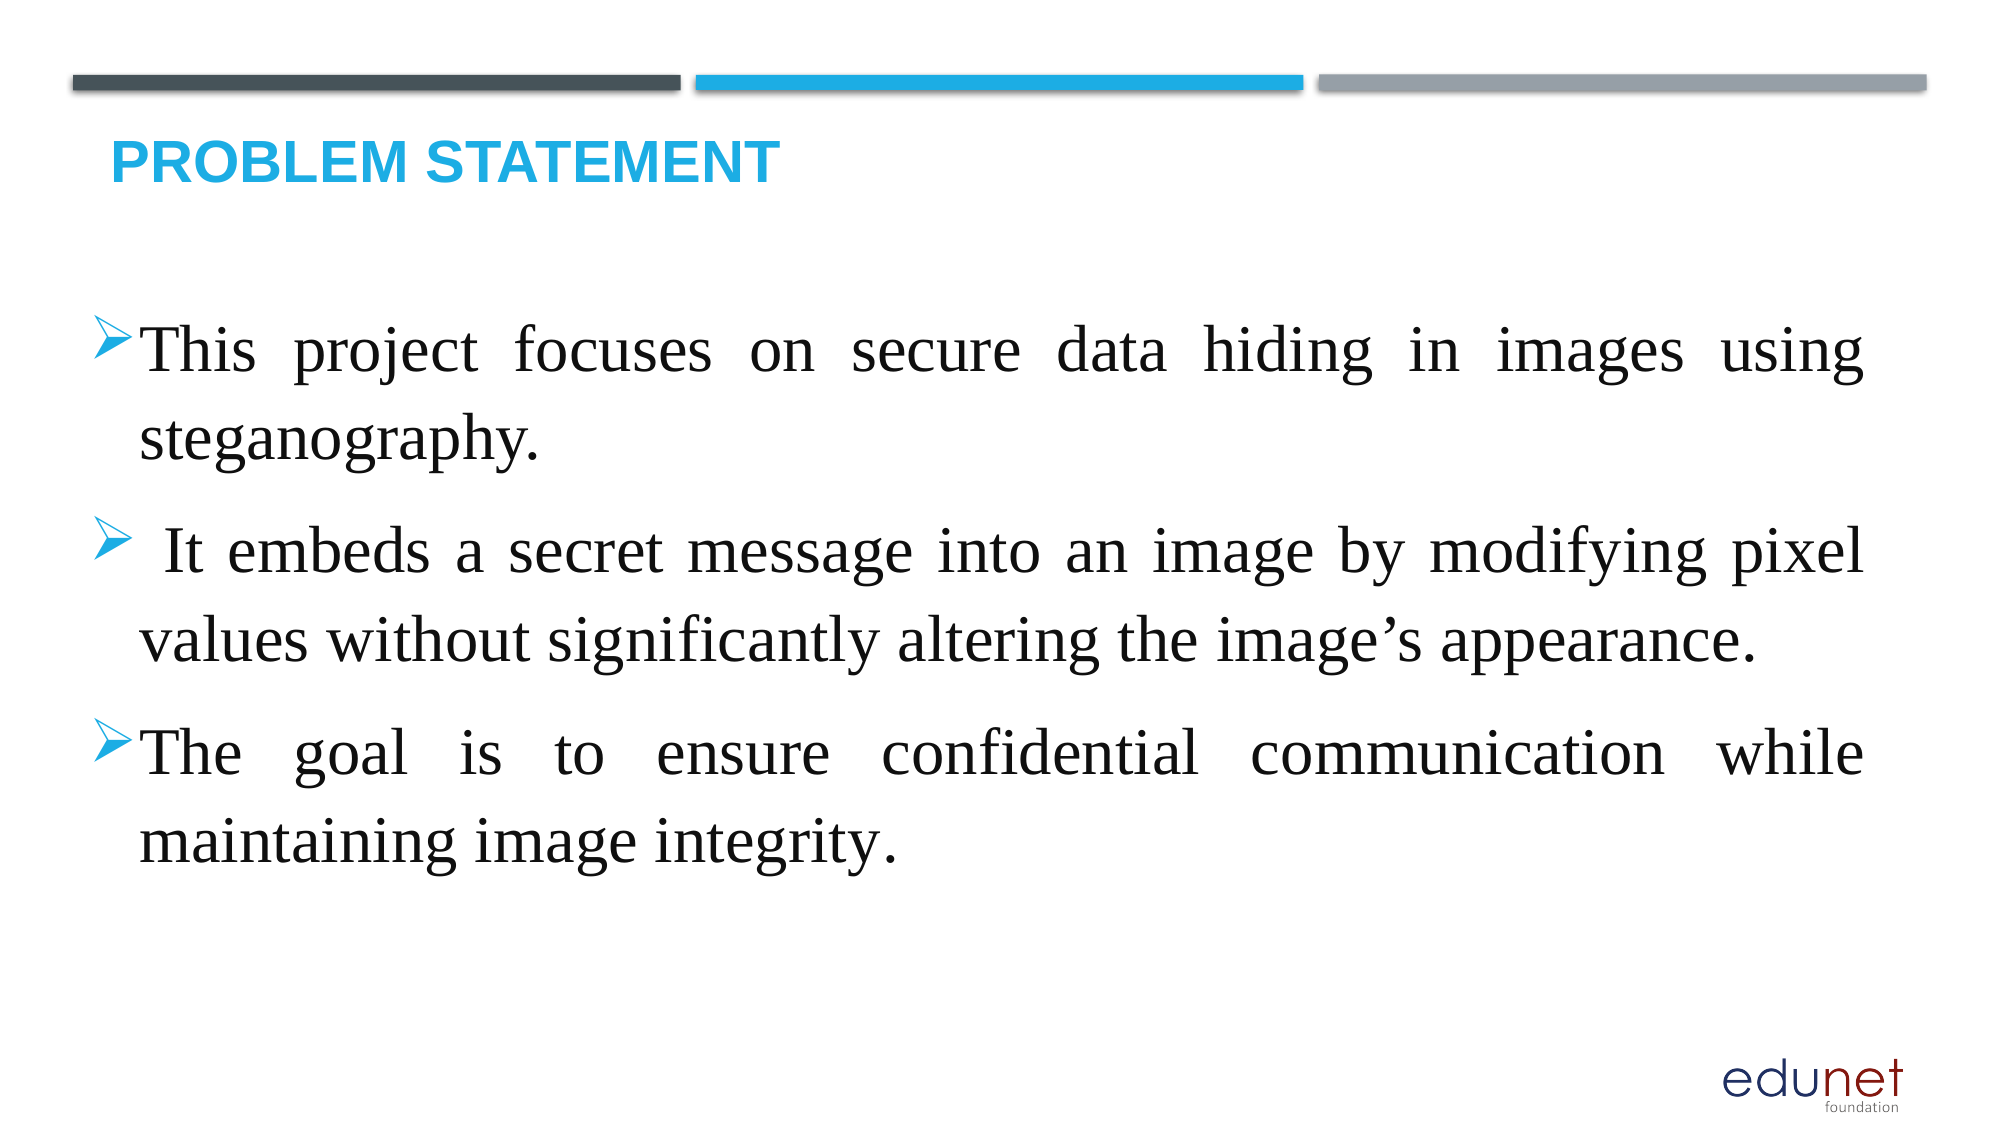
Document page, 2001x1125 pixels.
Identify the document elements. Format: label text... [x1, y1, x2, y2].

picture [1719, 1056, 1905, 1116]
title Problem Statement [95, 115, 1905, 203]
list This project focuses on secure data hiding in images using steganography. It embeds a secret message into an image by modifying pixel values without significantly altering the image’s appearance. The goal is to ensure confidential communication while maintaining image integrity. [74, 203, 1884, 970]
